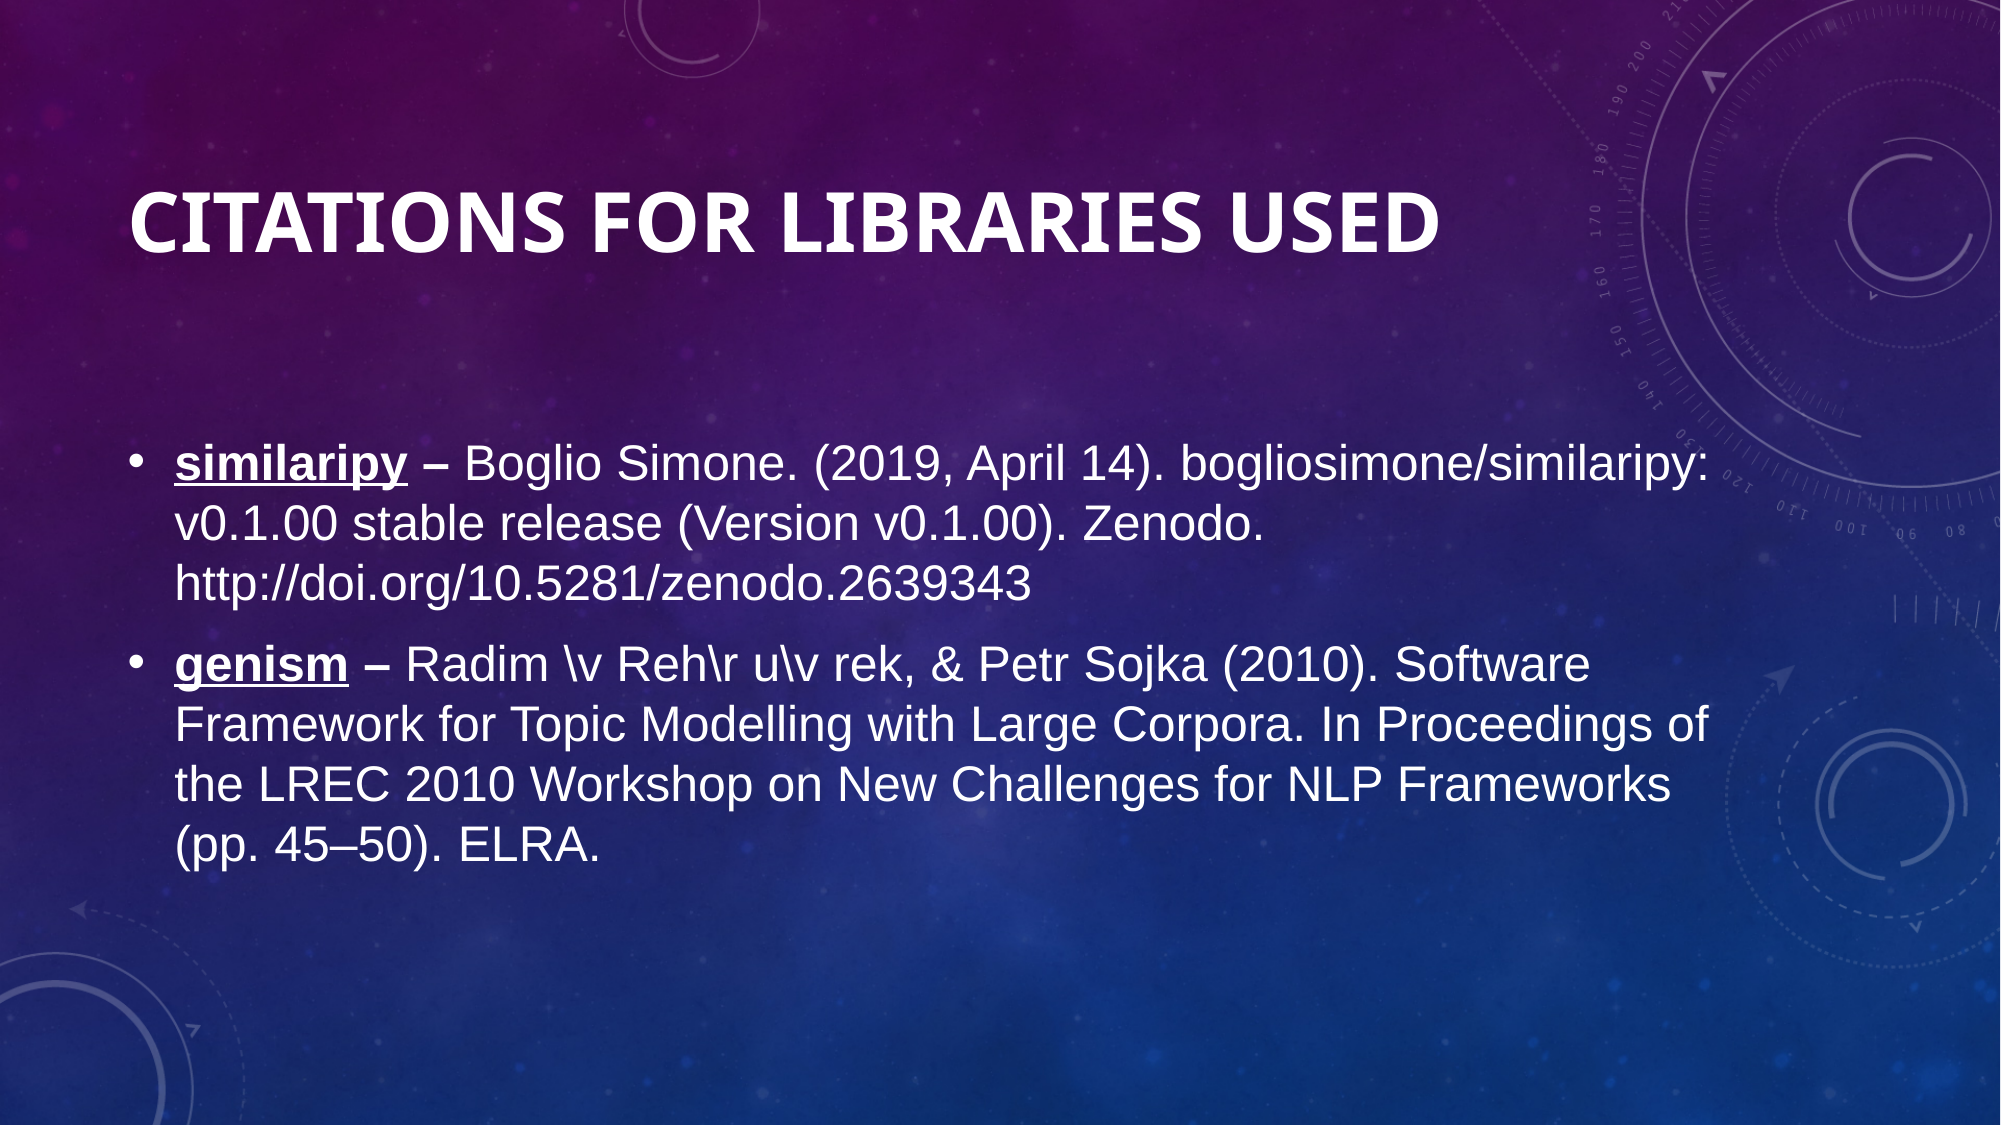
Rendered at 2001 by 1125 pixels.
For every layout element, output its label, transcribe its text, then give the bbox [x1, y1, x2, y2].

list similaripy – Boglio Simone. (2019, April 14). bogliosimone/similaripy: v0.1.00 stable release (Version v0.1.00). Zenodo. http://doi.org/10.5281/zenodo.2639343 genism – Radim \v Reh\r u\v rek, & Petr Sojka (2010). Software Framework for Topic Modelling with Large Corpora. In Proceedings of the LREC 2010 Workshop on New Challenges for NLP Frameworks (pp. 45–50). ELRA. [112, 351, 1775, 950]
picture [0, 0, 2001, 1125]
title Citations for Libraries used [112, 99, 1775, 339]
